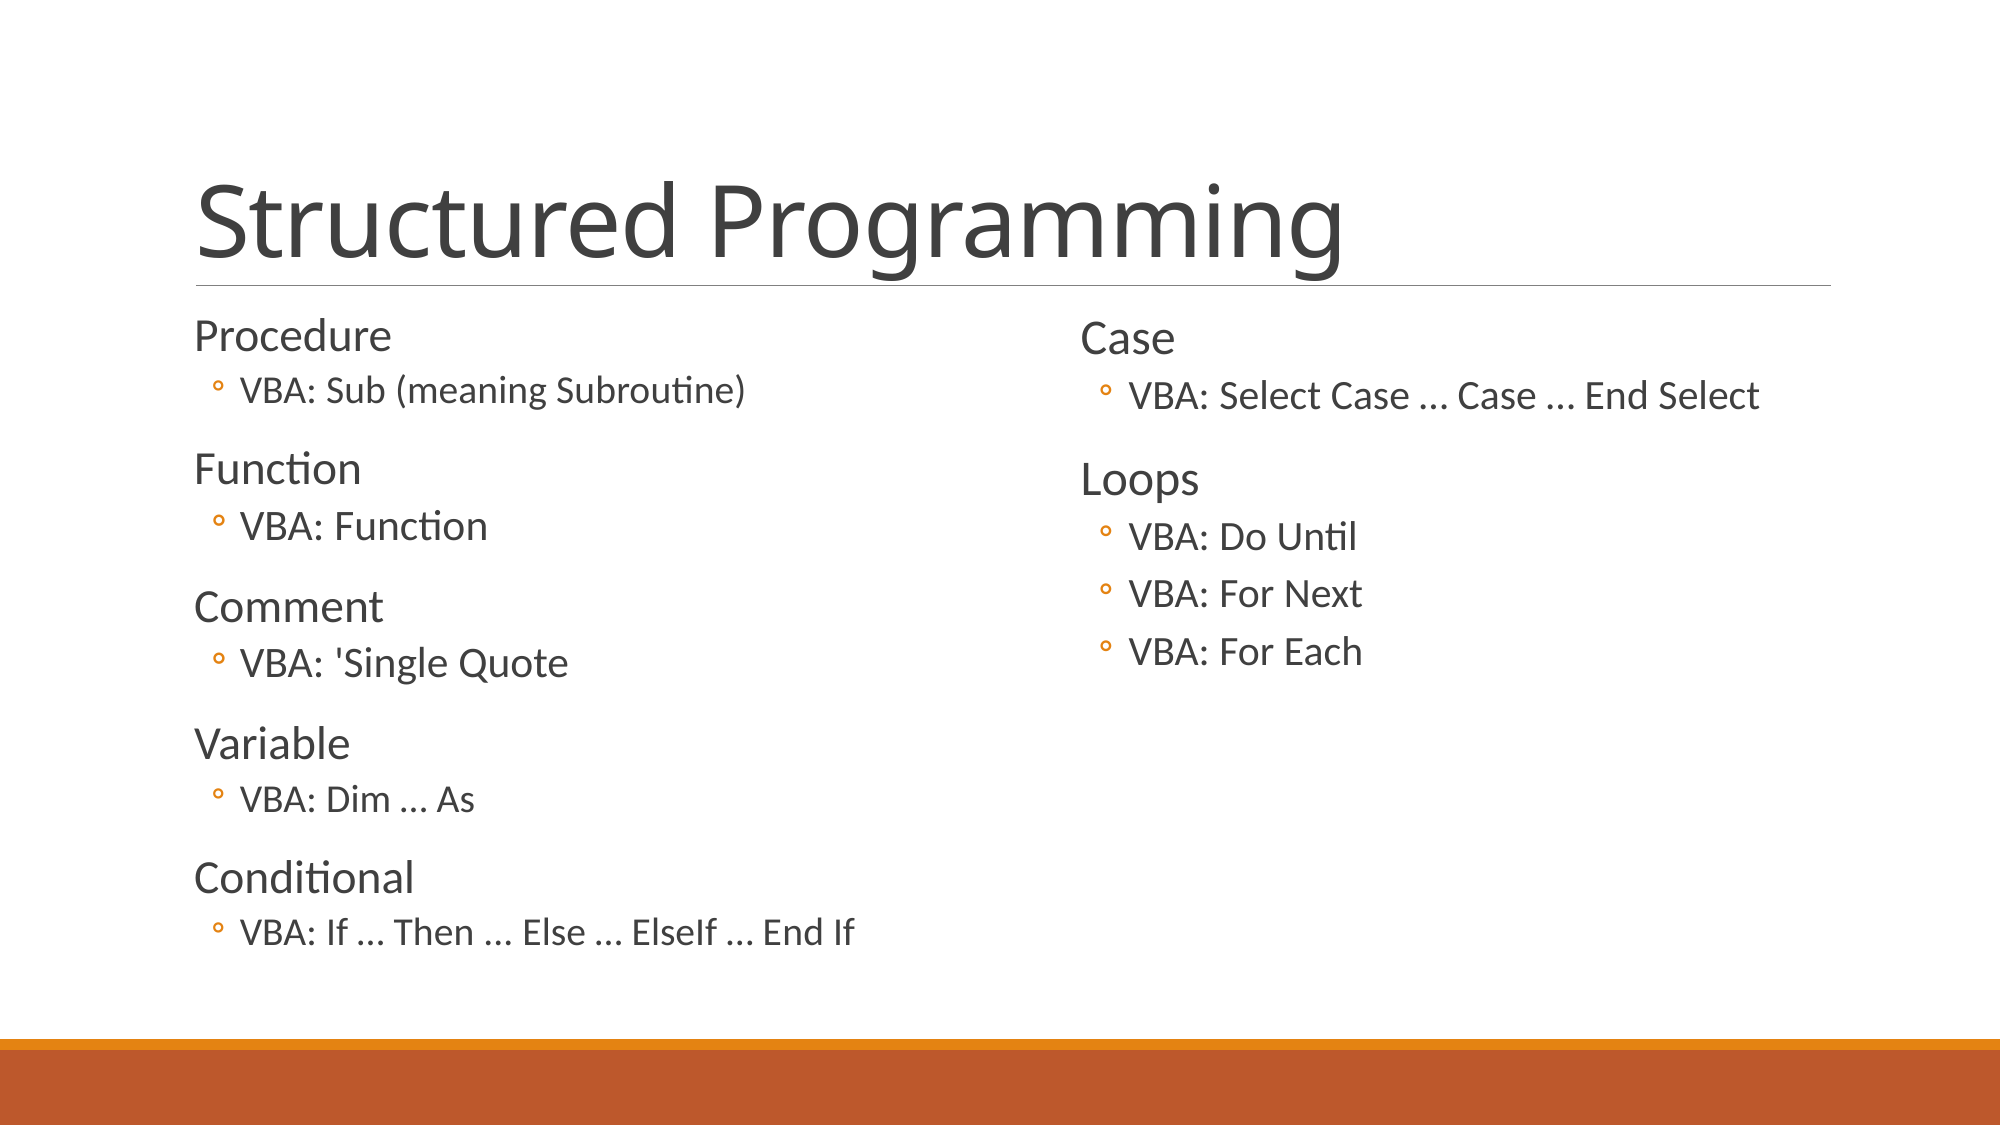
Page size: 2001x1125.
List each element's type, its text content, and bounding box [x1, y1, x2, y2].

list Procedure VBA: Sub (meaning Subroutine) Function VBA: Function Comment VBA: 'Single Quote Variable VBA: Dim … As Conditional VBA: If … Then ... Else … ElseIf … End If [180, 302, 985, 963]
title Structured Programming [180, 47, 1830, 285]
text_box Case VBA: Select Case … Case … End Select Loops VBA: Do Until VBA: For Next VBA: For Each [1065, 303, 1871, 964]
